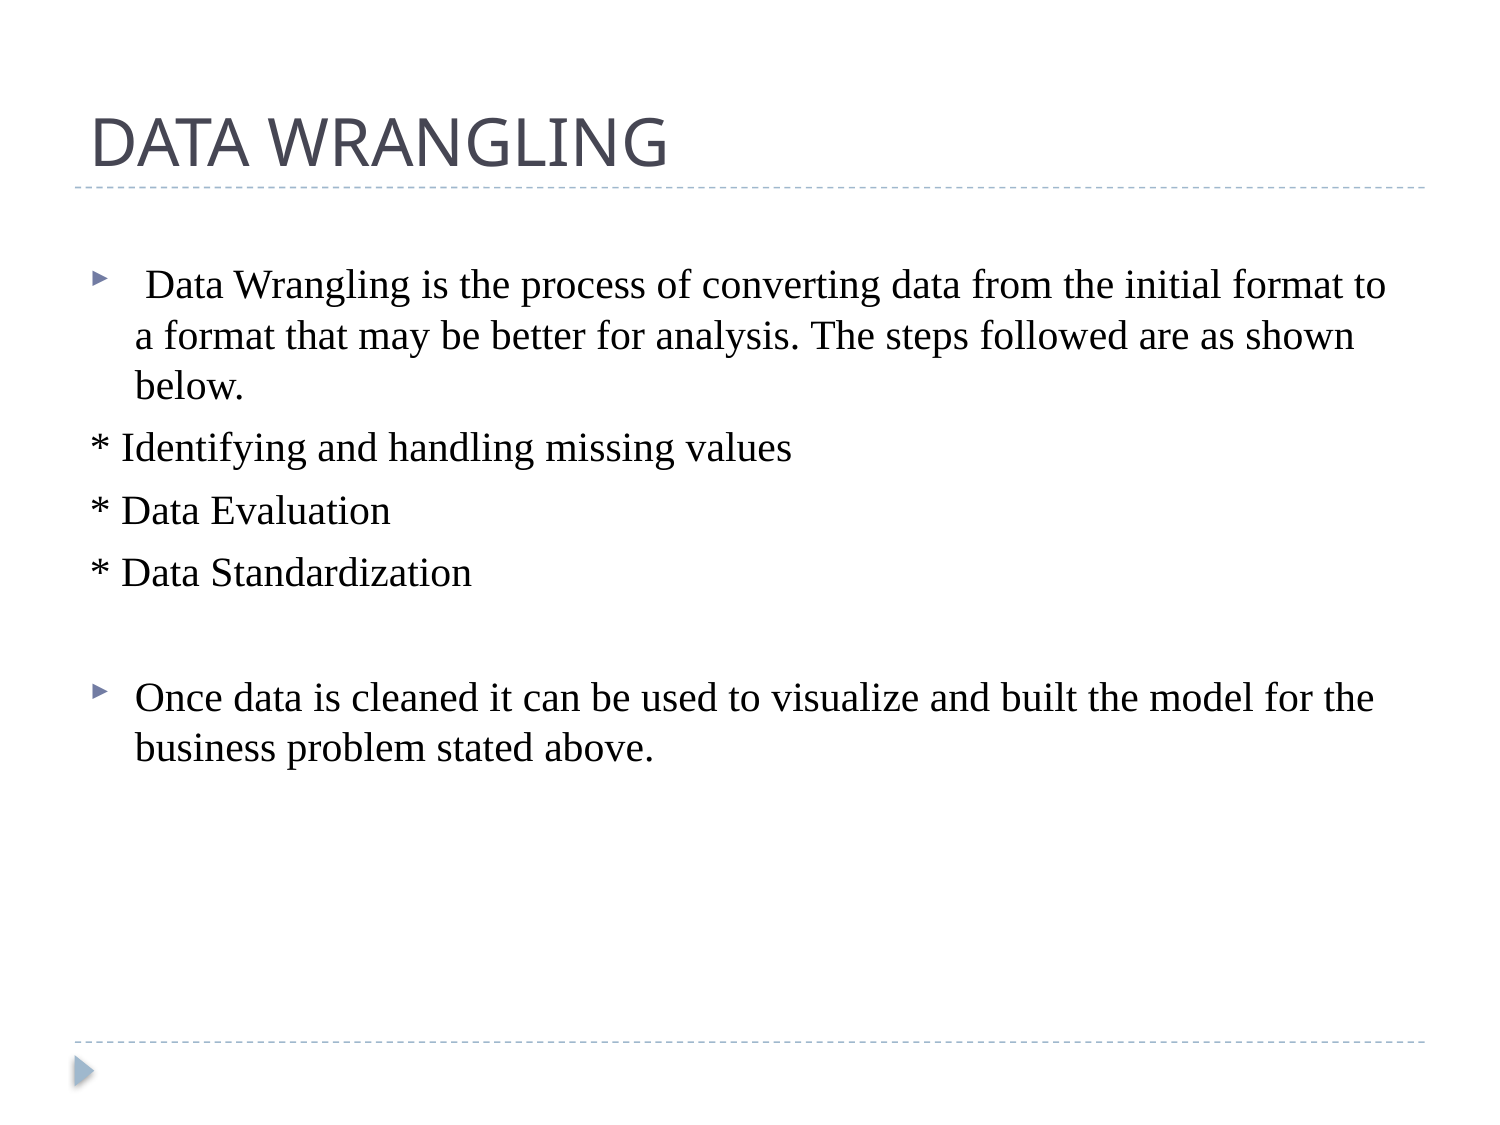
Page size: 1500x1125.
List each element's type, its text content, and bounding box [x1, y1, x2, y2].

title DATA WRANGLING [75, 24, 1425, 188]
list Data Wrangling is the process of converting data from the initial format to a format that may be better for analysis. The steps followed are as shown below. * Identifying and handling missing values * Data Evaluation * Data Standardization Once data is cleaned it can be used to visualize and built the model for the business problem stated above. [75, 249, 1425, 825]
